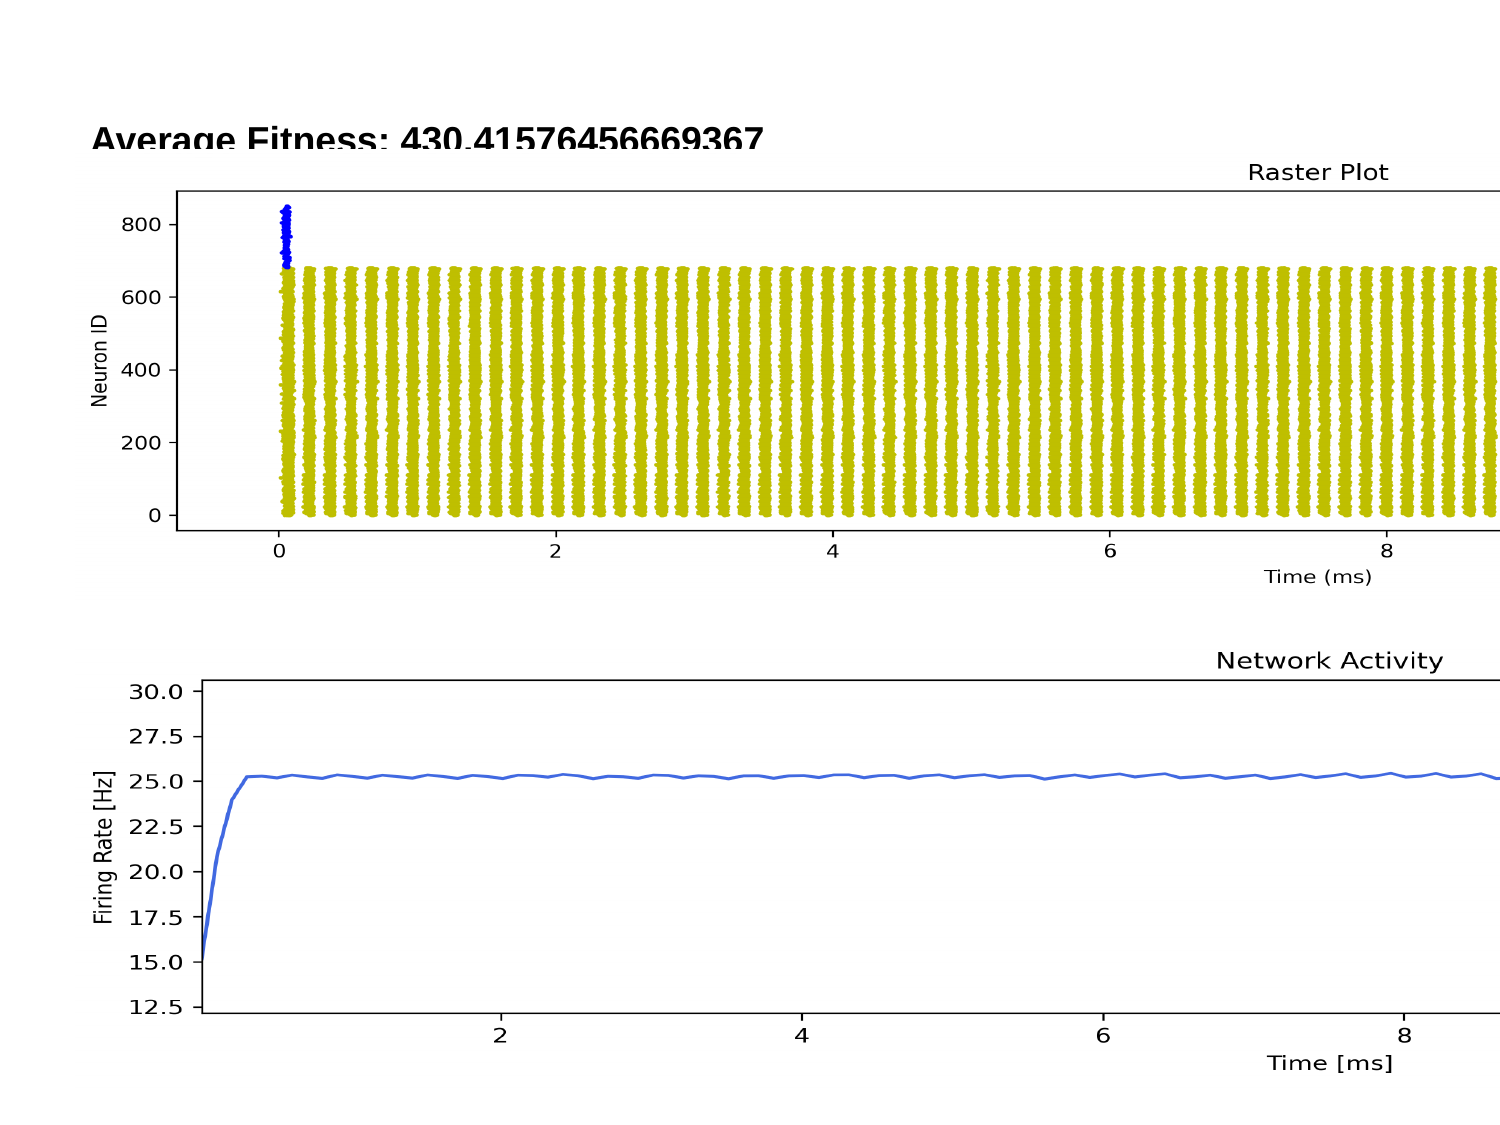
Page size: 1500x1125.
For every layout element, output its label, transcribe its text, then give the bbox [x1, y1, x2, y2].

picture [74, 637, 1500, 1088]
title Average Fitness: 430.41576456669367 [75, 45, 1425, 149]
picture [74, 149, 1500, 601]
